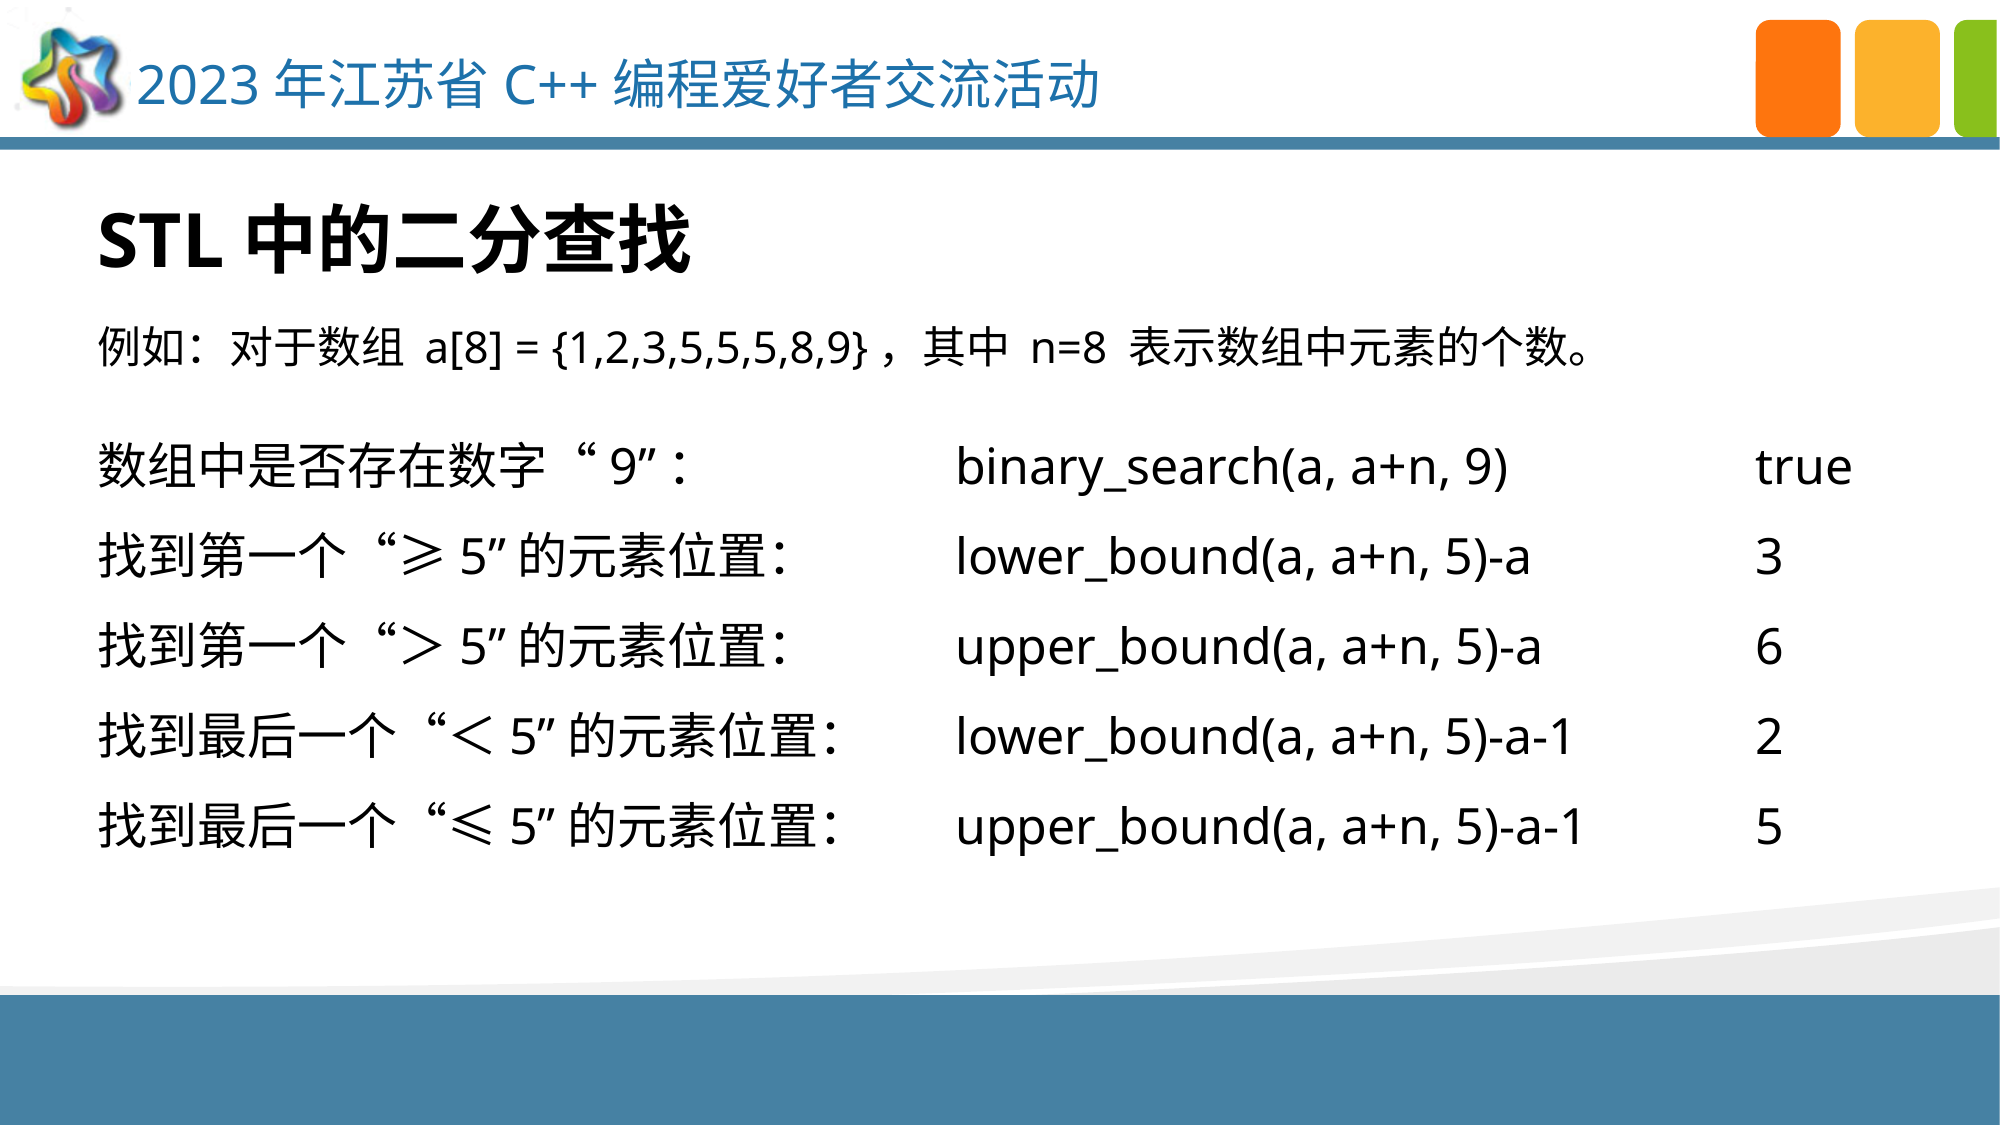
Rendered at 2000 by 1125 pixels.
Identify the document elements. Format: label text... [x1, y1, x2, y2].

text_box 数组中是否存在数字“9”： 找到第一个“≥5”的元素位置： 找到第一个“＞5”的元素位置： 找到最后一个“＜5”的元素位置： 找到最后一个“≤5”的元素位置： [82, 397, 940, 877]
picture [7, 7, 131, 138]
text_box true 3 6 2 5 [1741, 397, 1897, 877]
text_box binary_search(a, a+n, 9) lower_bound(a, a+n, 5)-a upper_bound(a, a+n, 5)-a lower_bound(a, a+n, 5)-a-1 upper_bound(a, a+n, 5)-a-1 [940, 397, 1741, 877]
title STL中的二分查找 [82, 94, 1695, 298]
list 例如：对于数组 a[8] = {1,2,3,5,5,5,8,9}，其中 n=8 表示数组中元素的个数。 [82, 301, 1831, 397]
